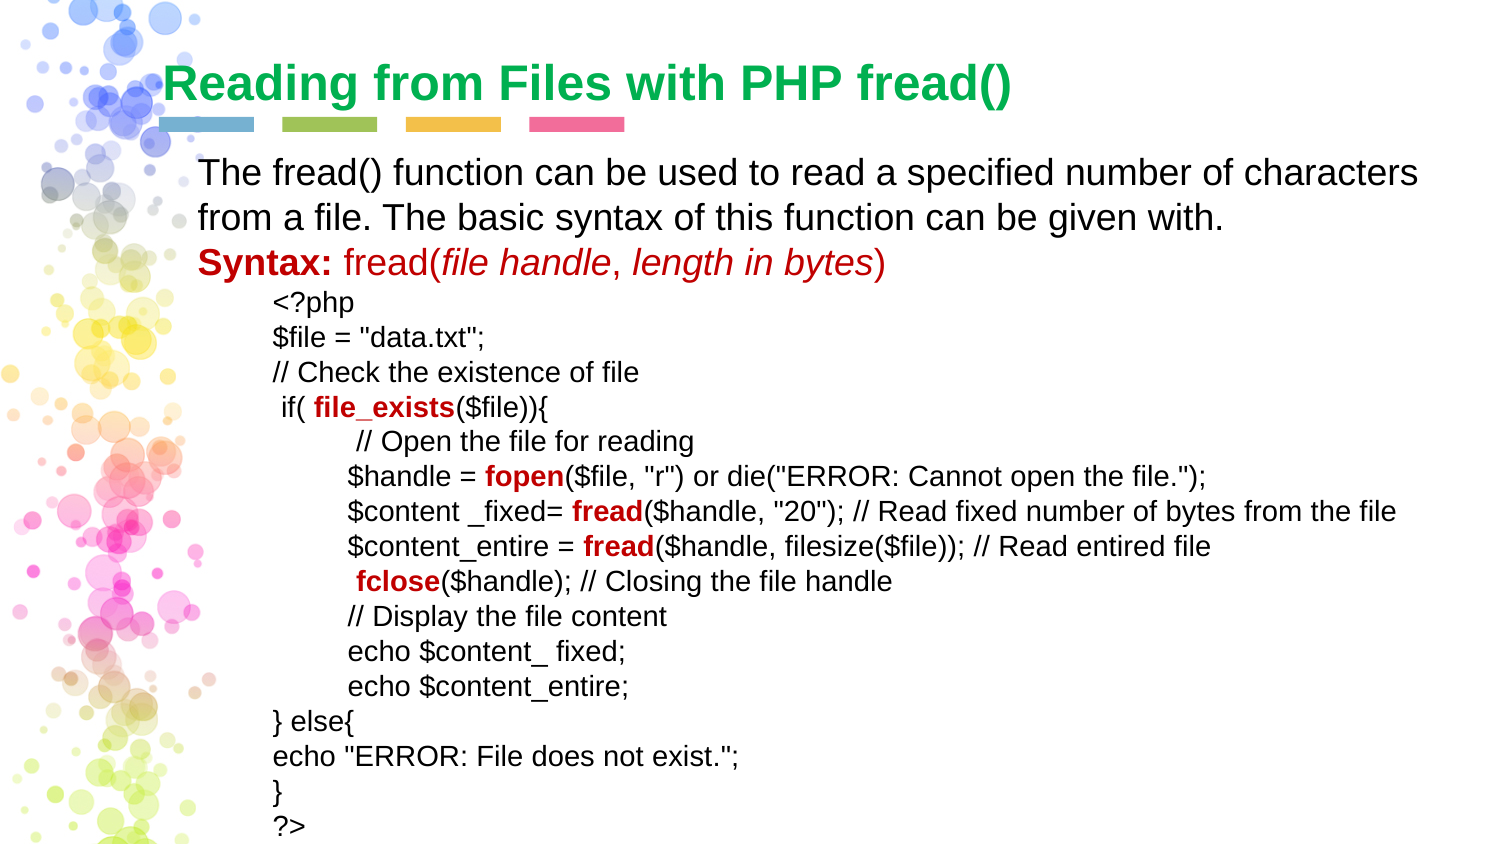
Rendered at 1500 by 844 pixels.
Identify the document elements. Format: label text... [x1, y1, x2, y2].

text_box Reading from Files with PHP fread() [147, 13, 378, 141]
text_box The fread() function can be used to read a specified number of characters from a file. The basic syntax of this function can be given with. Syntax: fread(file handle, length in bytes) <?php $file = "data.txt"; // Check the existence of file if( file_exists($file)){ // Open the file for reading $handle = fopen($file, "r") or die("ERROR: Cannot open the file."); $content _fixed= fread($handle, "20"); // Read fixed number of bytes from the file $content_entire = fread($handle, filesize($file)); // Read entired file fclose($handle); // Closing the file handle // Display the file content echo $content_ fixed; echo $content_entire; } else{ echo "ERROR: File does not exist."; } ?> [183, 140, 1500, 844]
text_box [383, 0, 400, 358]
picture [0, 0, 383, 844]
picture [400, 0, 1500, 140]
text_box Reading from Files with PHP fread() [404, 13, 1316, 140]
